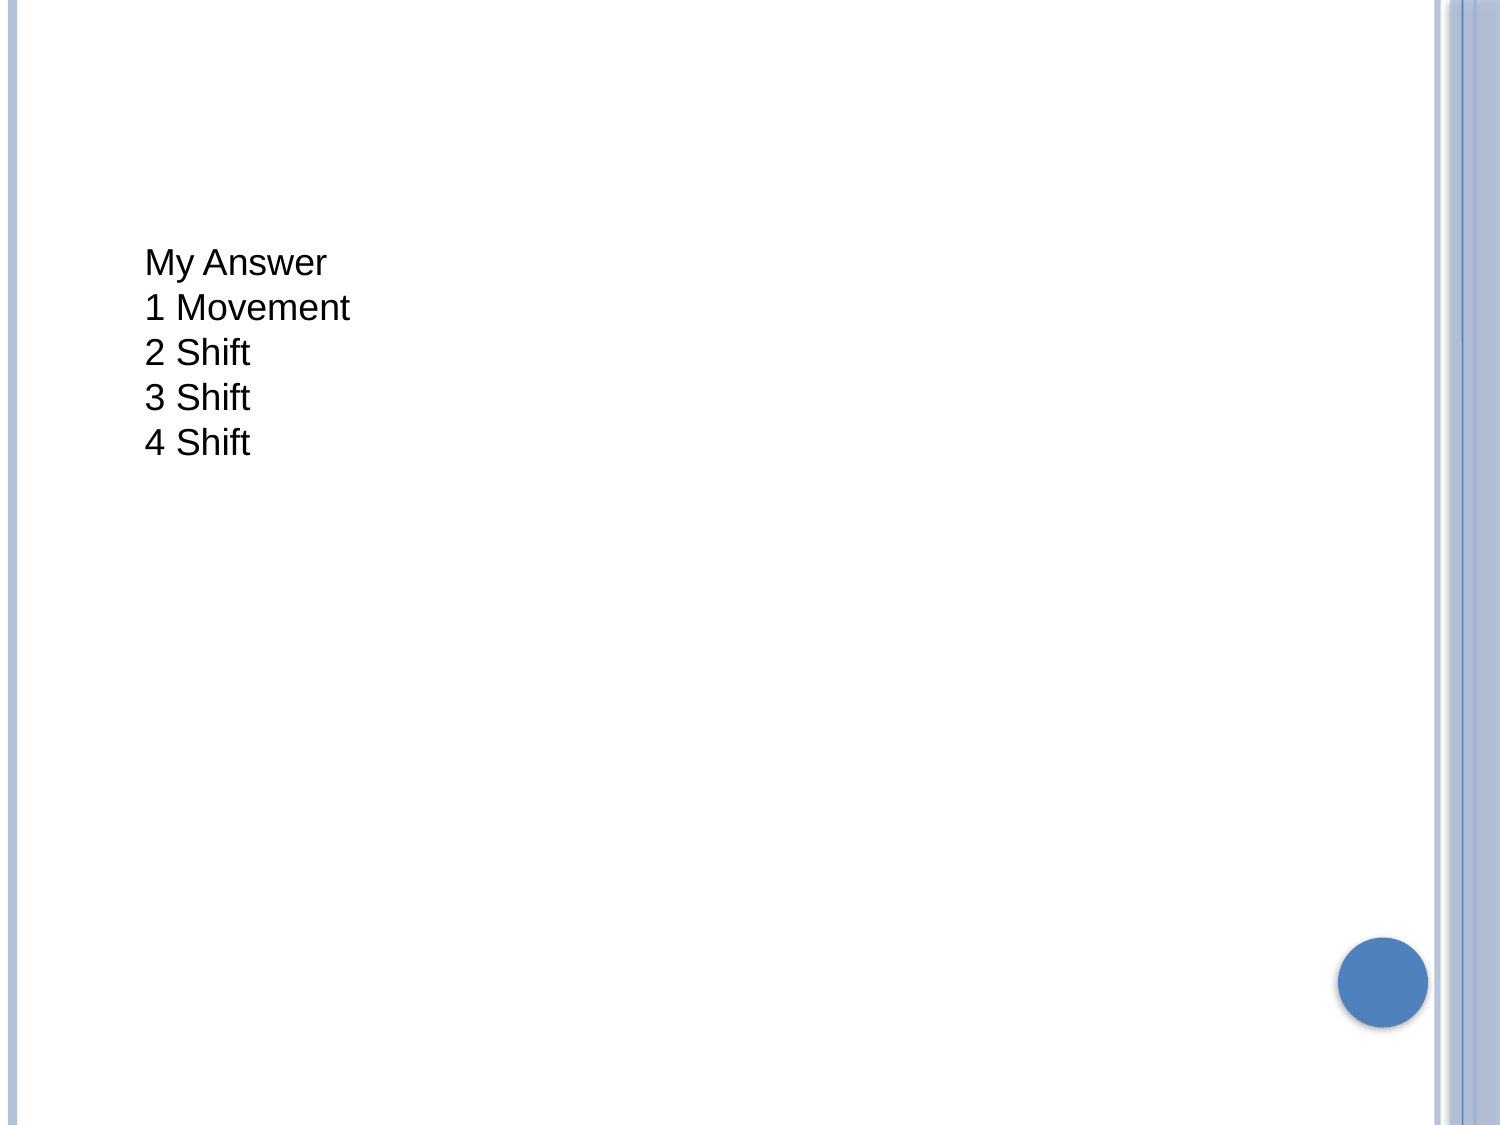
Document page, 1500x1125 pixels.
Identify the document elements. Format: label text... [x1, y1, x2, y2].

text_box My Answer 1 Movement 2 Shift 3 Shift 4 Shift [129, 230, 981, 455]
